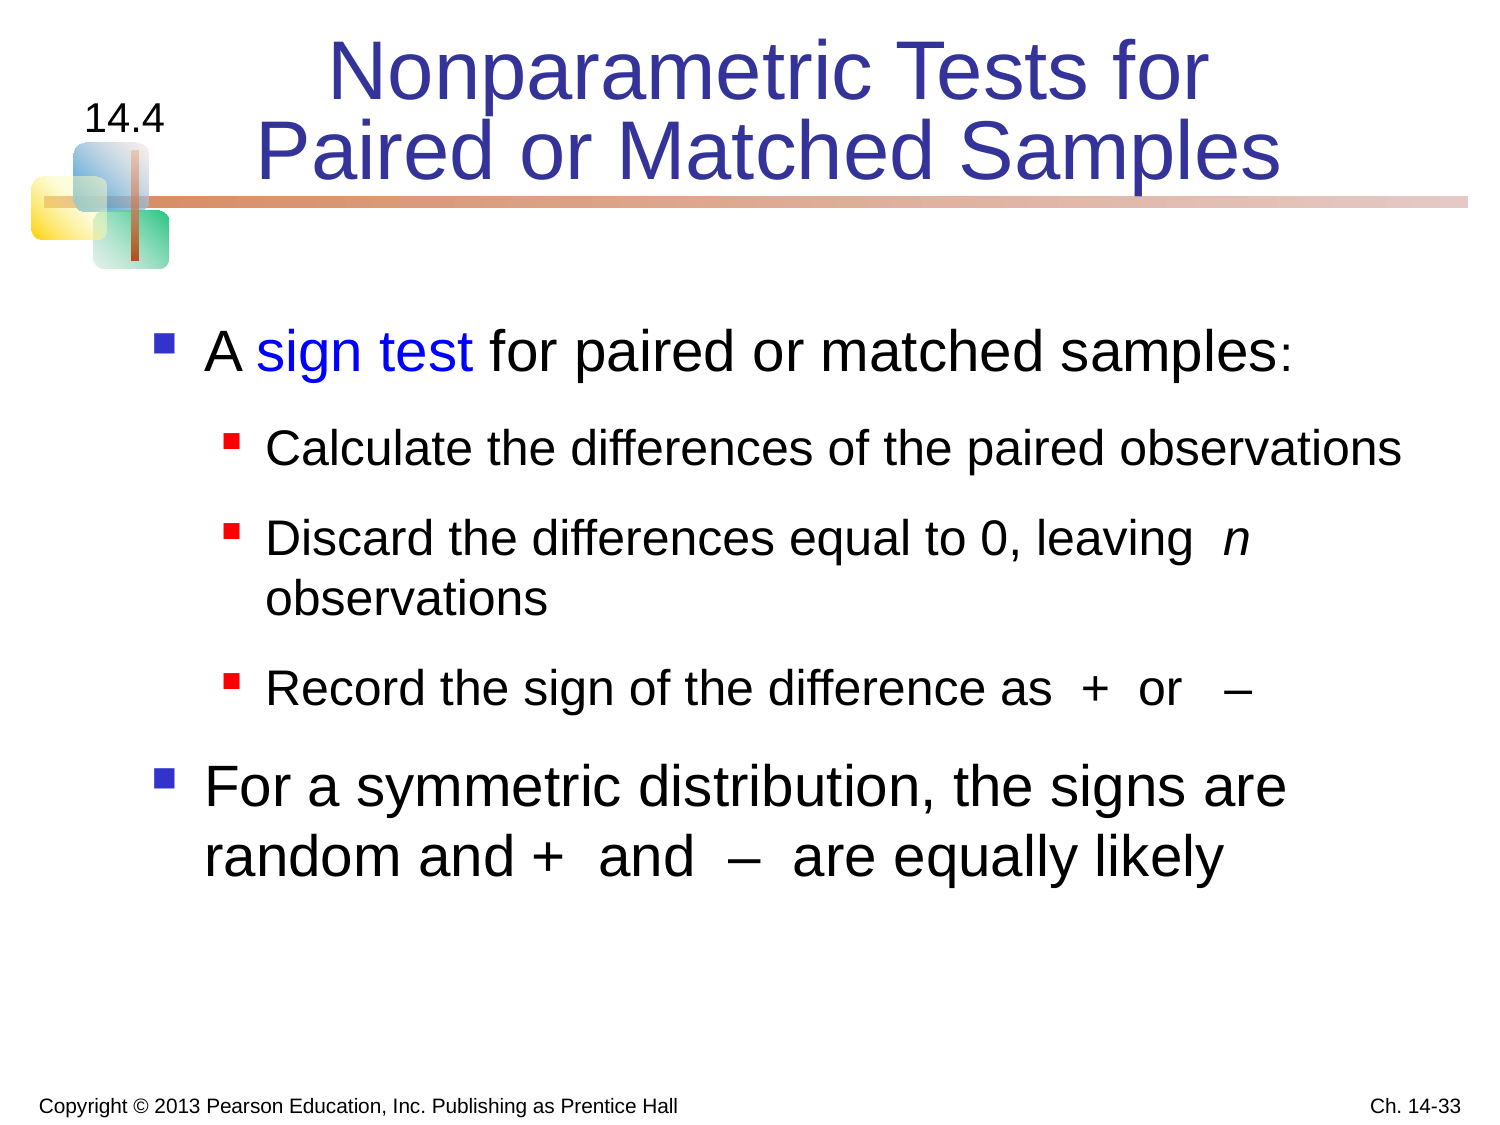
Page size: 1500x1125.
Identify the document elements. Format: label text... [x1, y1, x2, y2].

title Nonparametric Tests for Paired or Matched Samples [188, 40, 1351, 204]
slide_number Ch. 14-33 [1124, 1071, 1476, 1125]
text_box 14.4 [62, 83, 187, 149]
footer Copyright © 2013 Pearson Education, Inc. Publishing as Prentice Hall [24, 1071, 826, 1125]
list A sign test for paired or matched samples: Calculate the differences of the paired observations Discard the differences equal to 0, leaving n observations Record the sign of the difference as + or – For a symmetric distribution, the signs are random and + and – are equally likely [137, 306, 1463, 1055]
